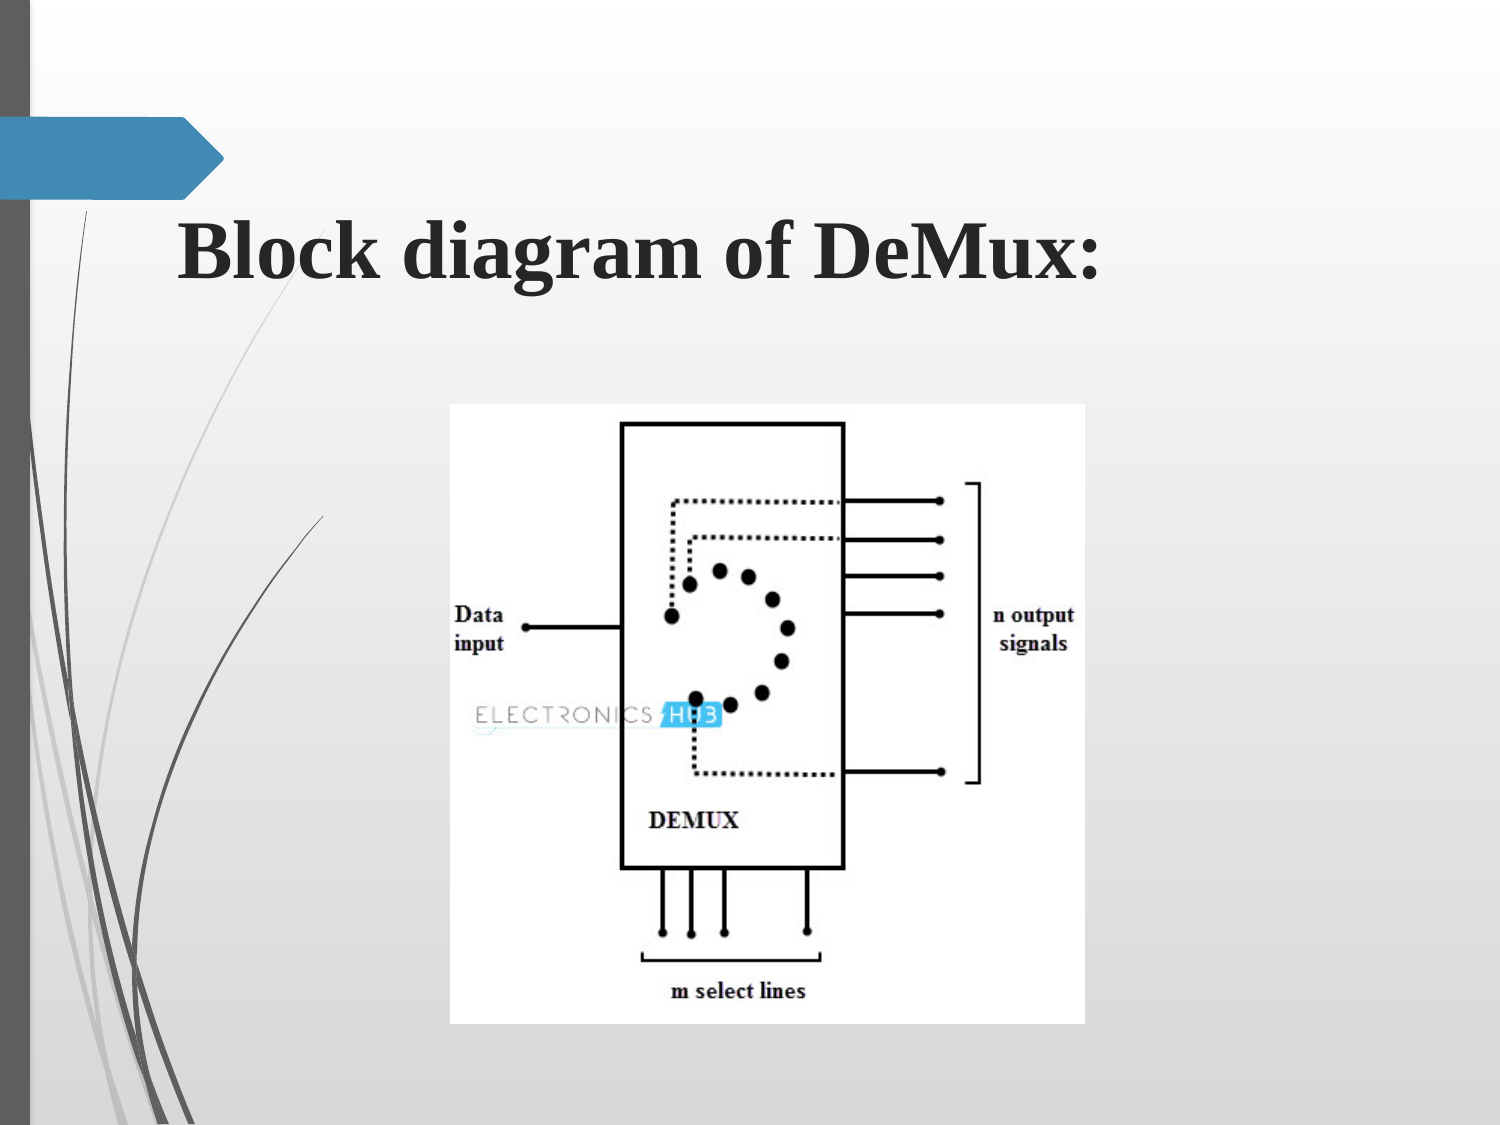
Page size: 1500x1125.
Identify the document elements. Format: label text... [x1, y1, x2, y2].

title Block diagram of DeMux: [162, 187, 1204, 405]
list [449, 403, 1085, 1025]
